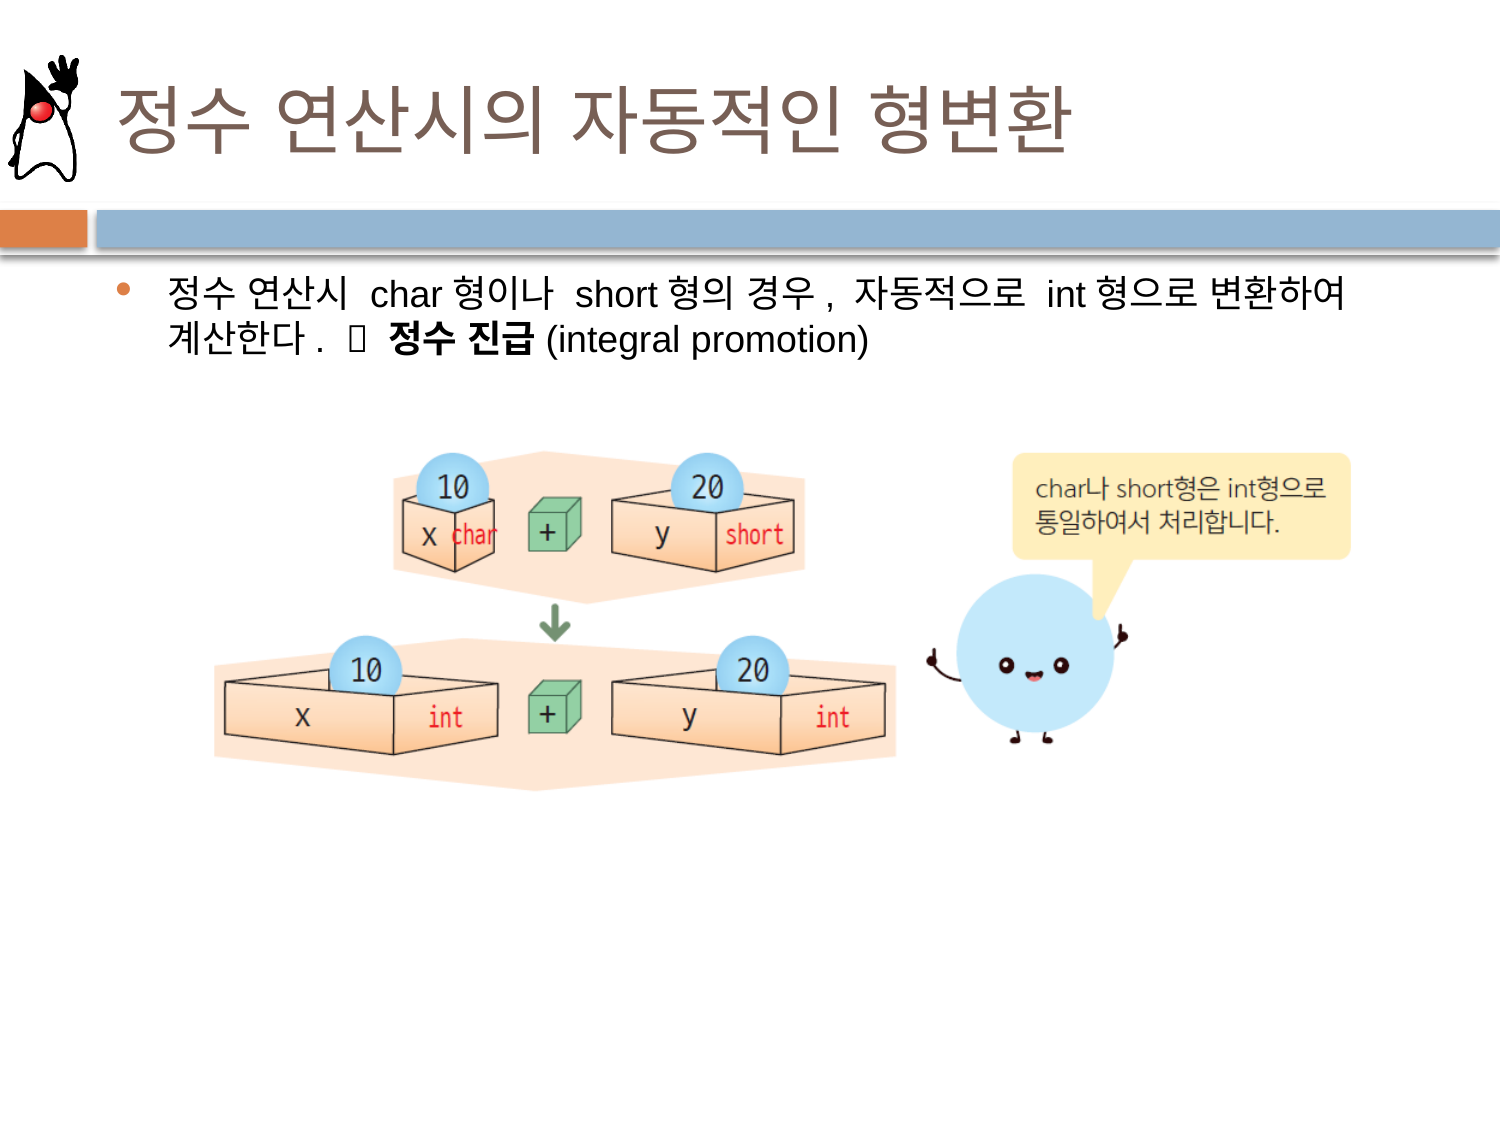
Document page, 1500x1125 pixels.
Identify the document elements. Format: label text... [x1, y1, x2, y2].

title 정수 연산시의 자동적인 형변환 [100, 37, 1438, 200]
picture [8, 55, 79, 182]
list 정수 연산시 char형이나 short형의 경우, 자동적으로 int형으로 변환하여 계산한다.  정수 진급(integral promotion) [100, 262, 1438, 1000]
picture [199, 418, 1370, 807]
